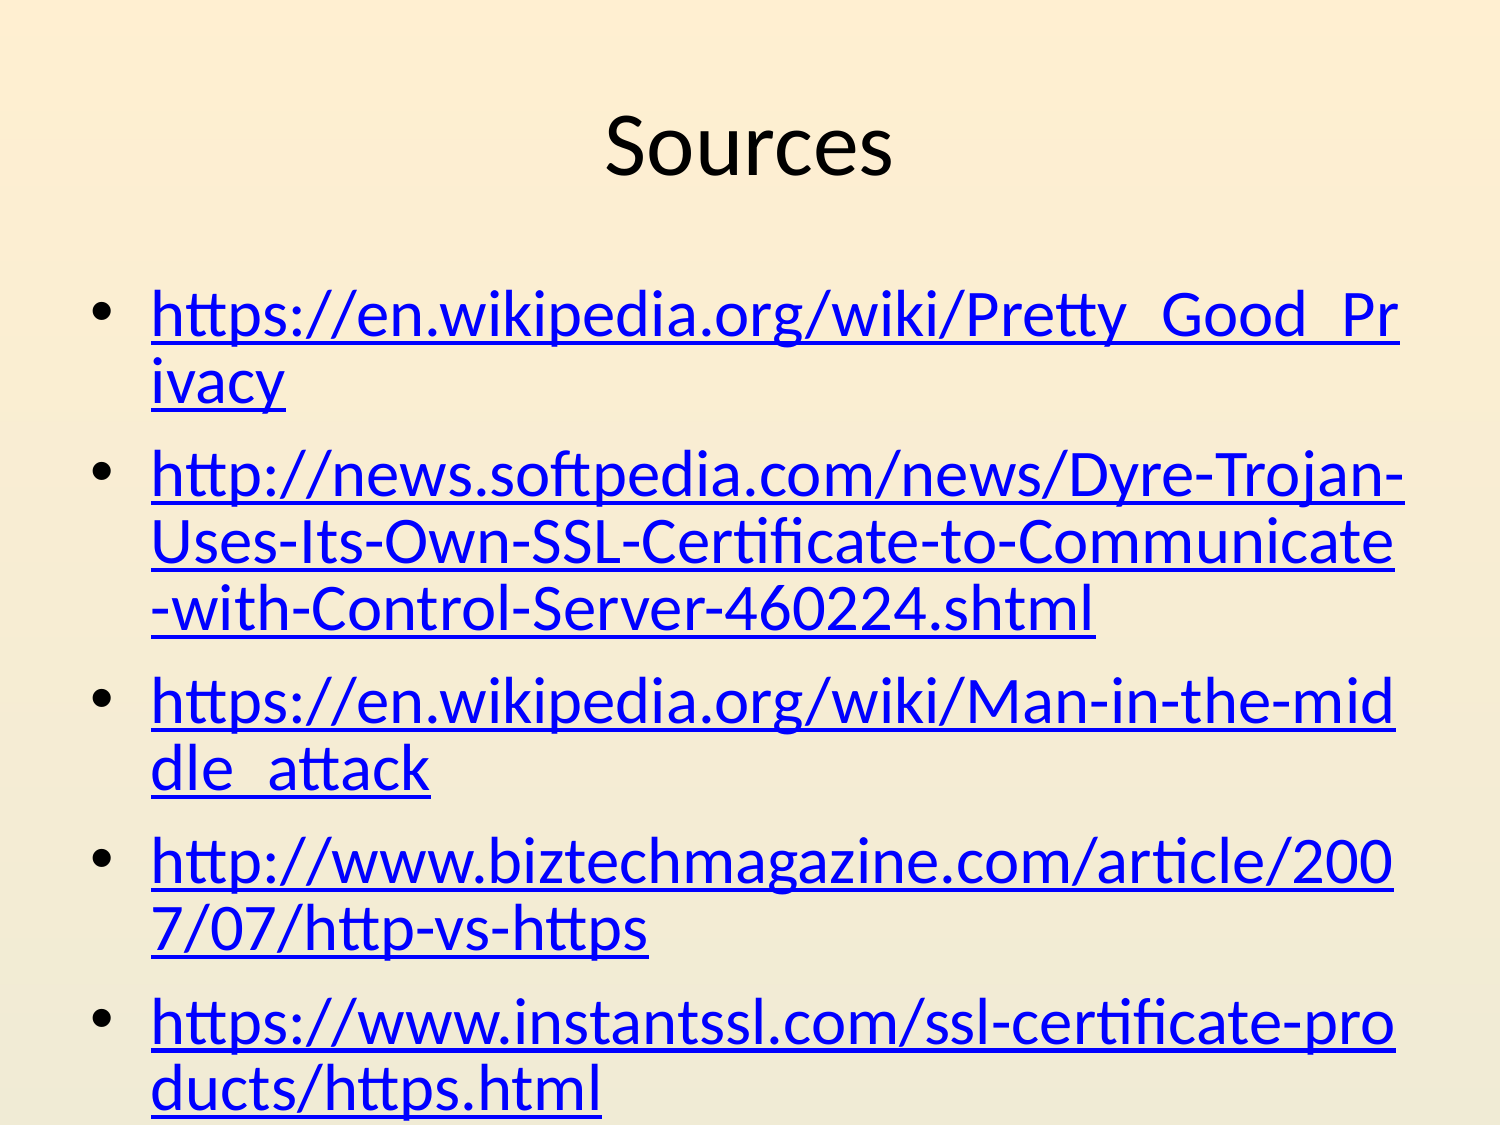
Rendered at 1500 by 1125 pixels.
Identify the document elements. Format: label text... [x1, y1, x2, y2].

title Sources [75, 45, 1425, 233]
list https://en.wikipedia.org/wiki/Pretty_Good_Privacy http://news.softpedia.com/news/Dyre-Trojan-Uses-Its-Own-SSL-Certificate-to-Communicate-with-Control-Server-460224.shtml https://en.wikipedia.org/wiki/Man-in-the-middle_attack http://www.biztechmagazine.com/article/2007/07/http-vs-https https://www.instantssl.com/ssl-certificate-products/https.html [75, 262, 1425, 1005]
